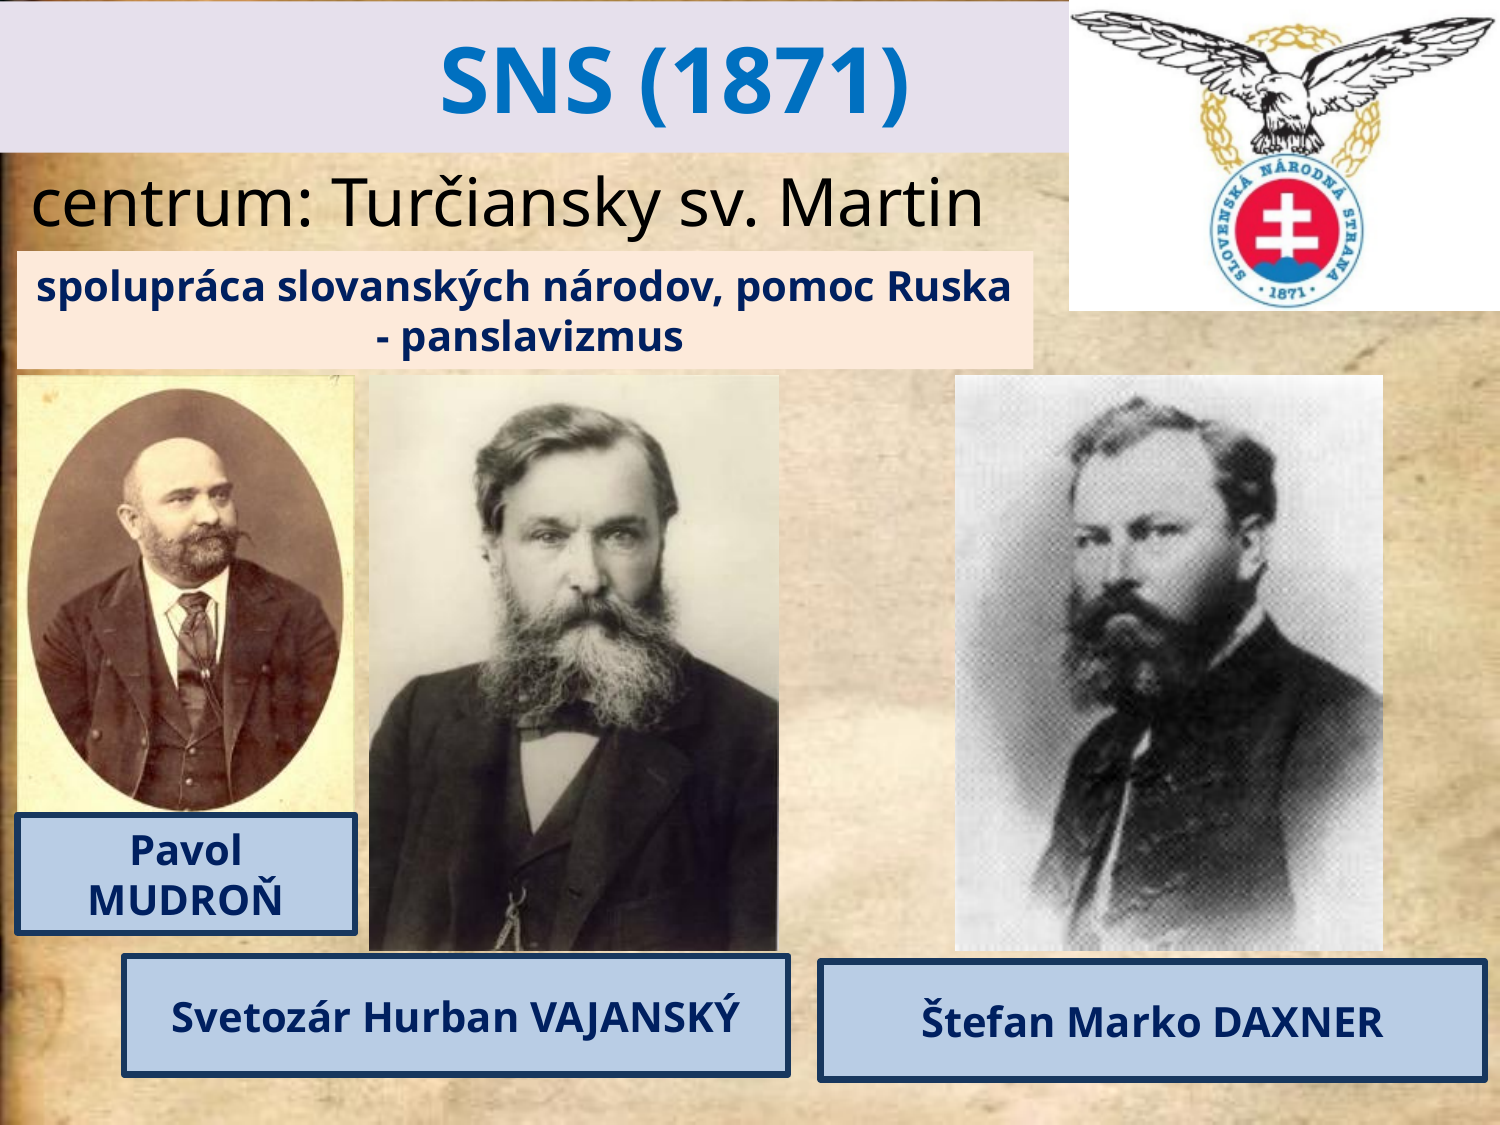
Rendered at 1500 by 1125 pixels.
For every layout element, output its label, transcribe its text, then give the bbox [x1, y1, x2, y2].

text_box spolupráca slovanských národov, pomoc Ruska - panslavizmus [15, 249, 1036, 371]
text_box Svetozár Hurban VAJANSKÝ [122, 954, 790, 1076]
picture [16, 375, 356, 823]
title SNS (1871) [0, 1, 1066, 153]
text_box Štefan Marko DAXNER [818, 959, 1487, 1082]
list centrum: Turčiansky sv. Martin [15, 152, 1366, 962]
picture [369, 375, 779, 951]
text_box Pavol MUDROŇ [16, 829, 357, 935]
picture [0, 0, 1500, 1125]
